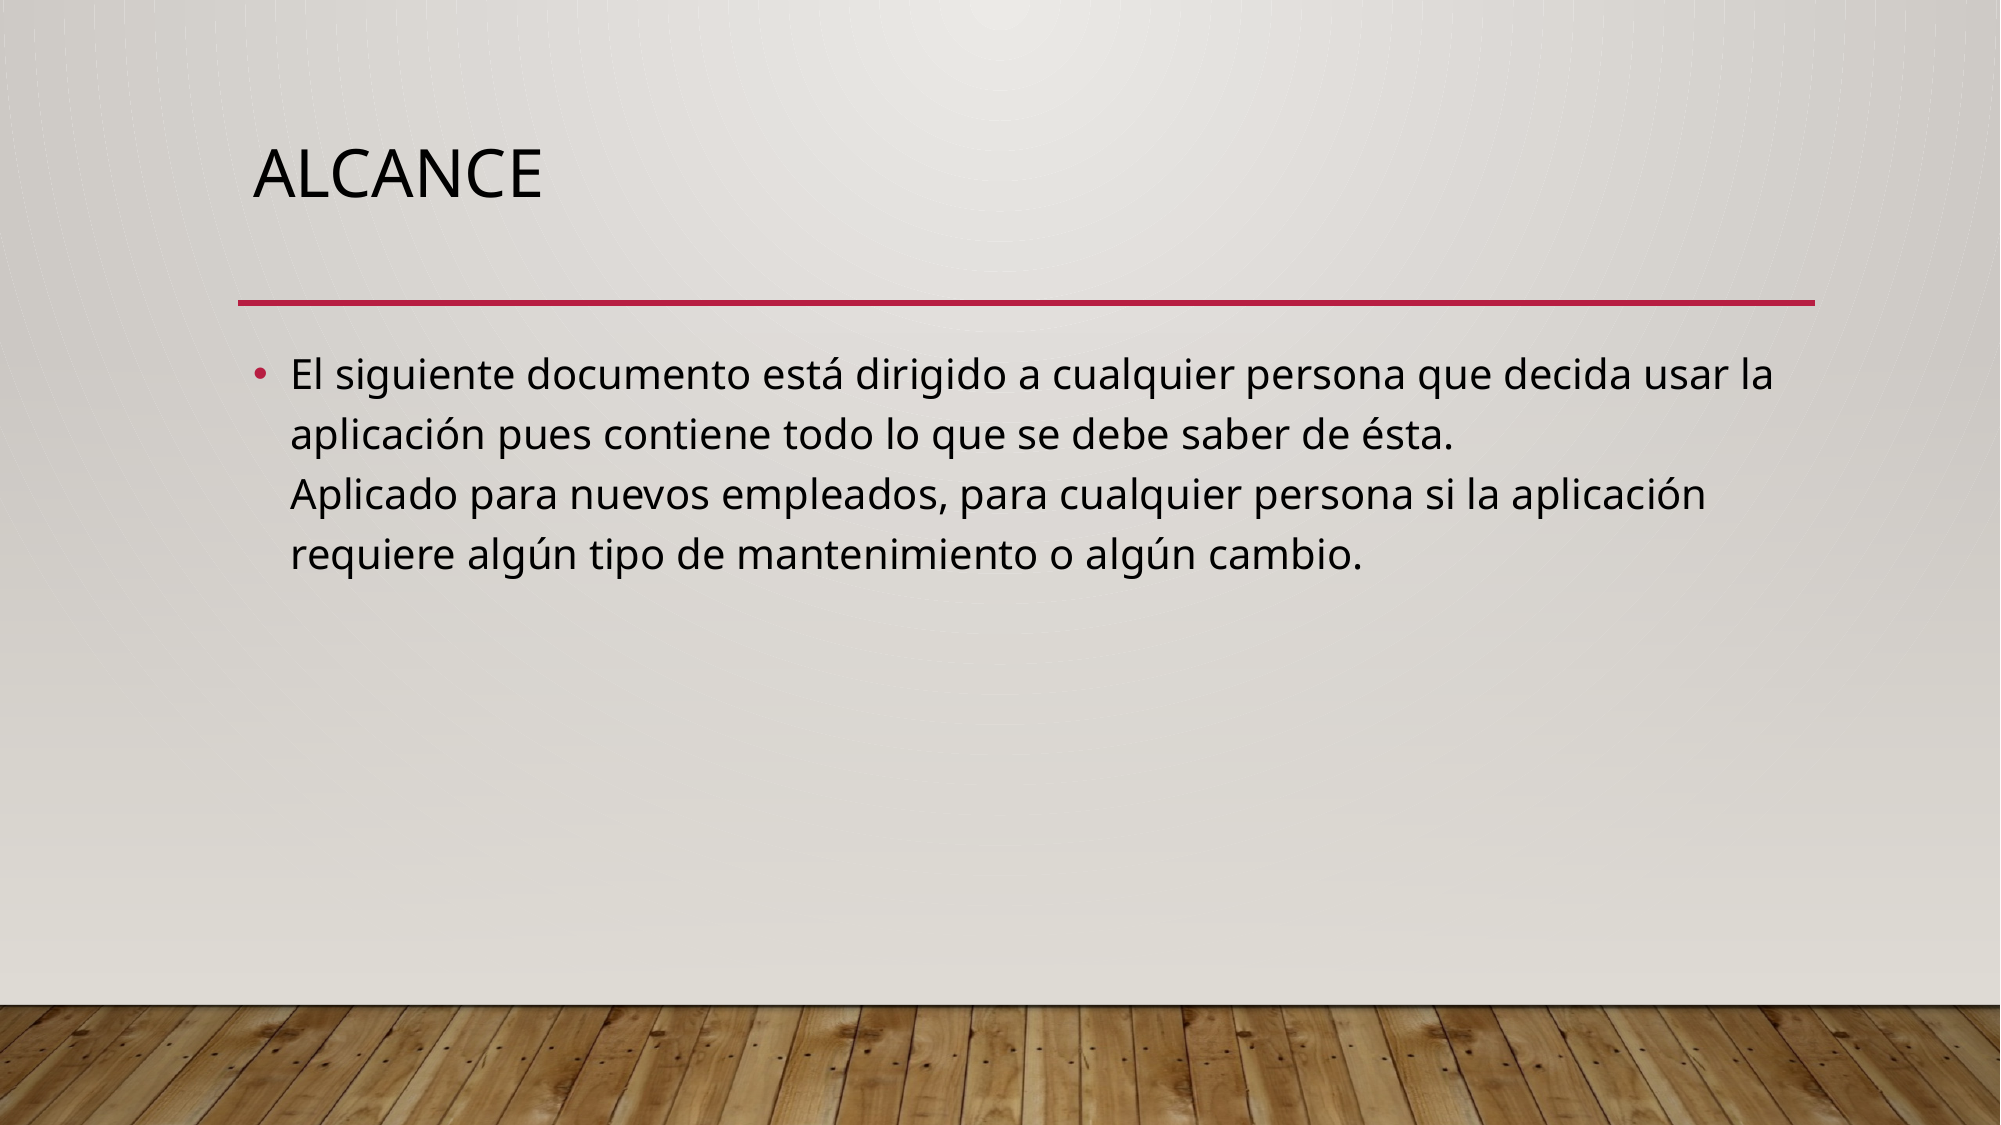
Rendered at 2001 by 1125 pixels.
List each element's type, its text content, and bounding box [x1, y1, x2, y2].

list El siguiente documento está dirigido a cualquier persona que decida usar la aplicación pues contiene todo lo que se debe saber de ésta. Aplicado para nuevos empleados, para cualquier persona si la aplicación requiere algún tipo de mantenimiento o algún cambio. [238, 330, 1814, 897]
picture [0, 1005, 2000, 1125]
title Alcance [238, 131, 1814, 305]
